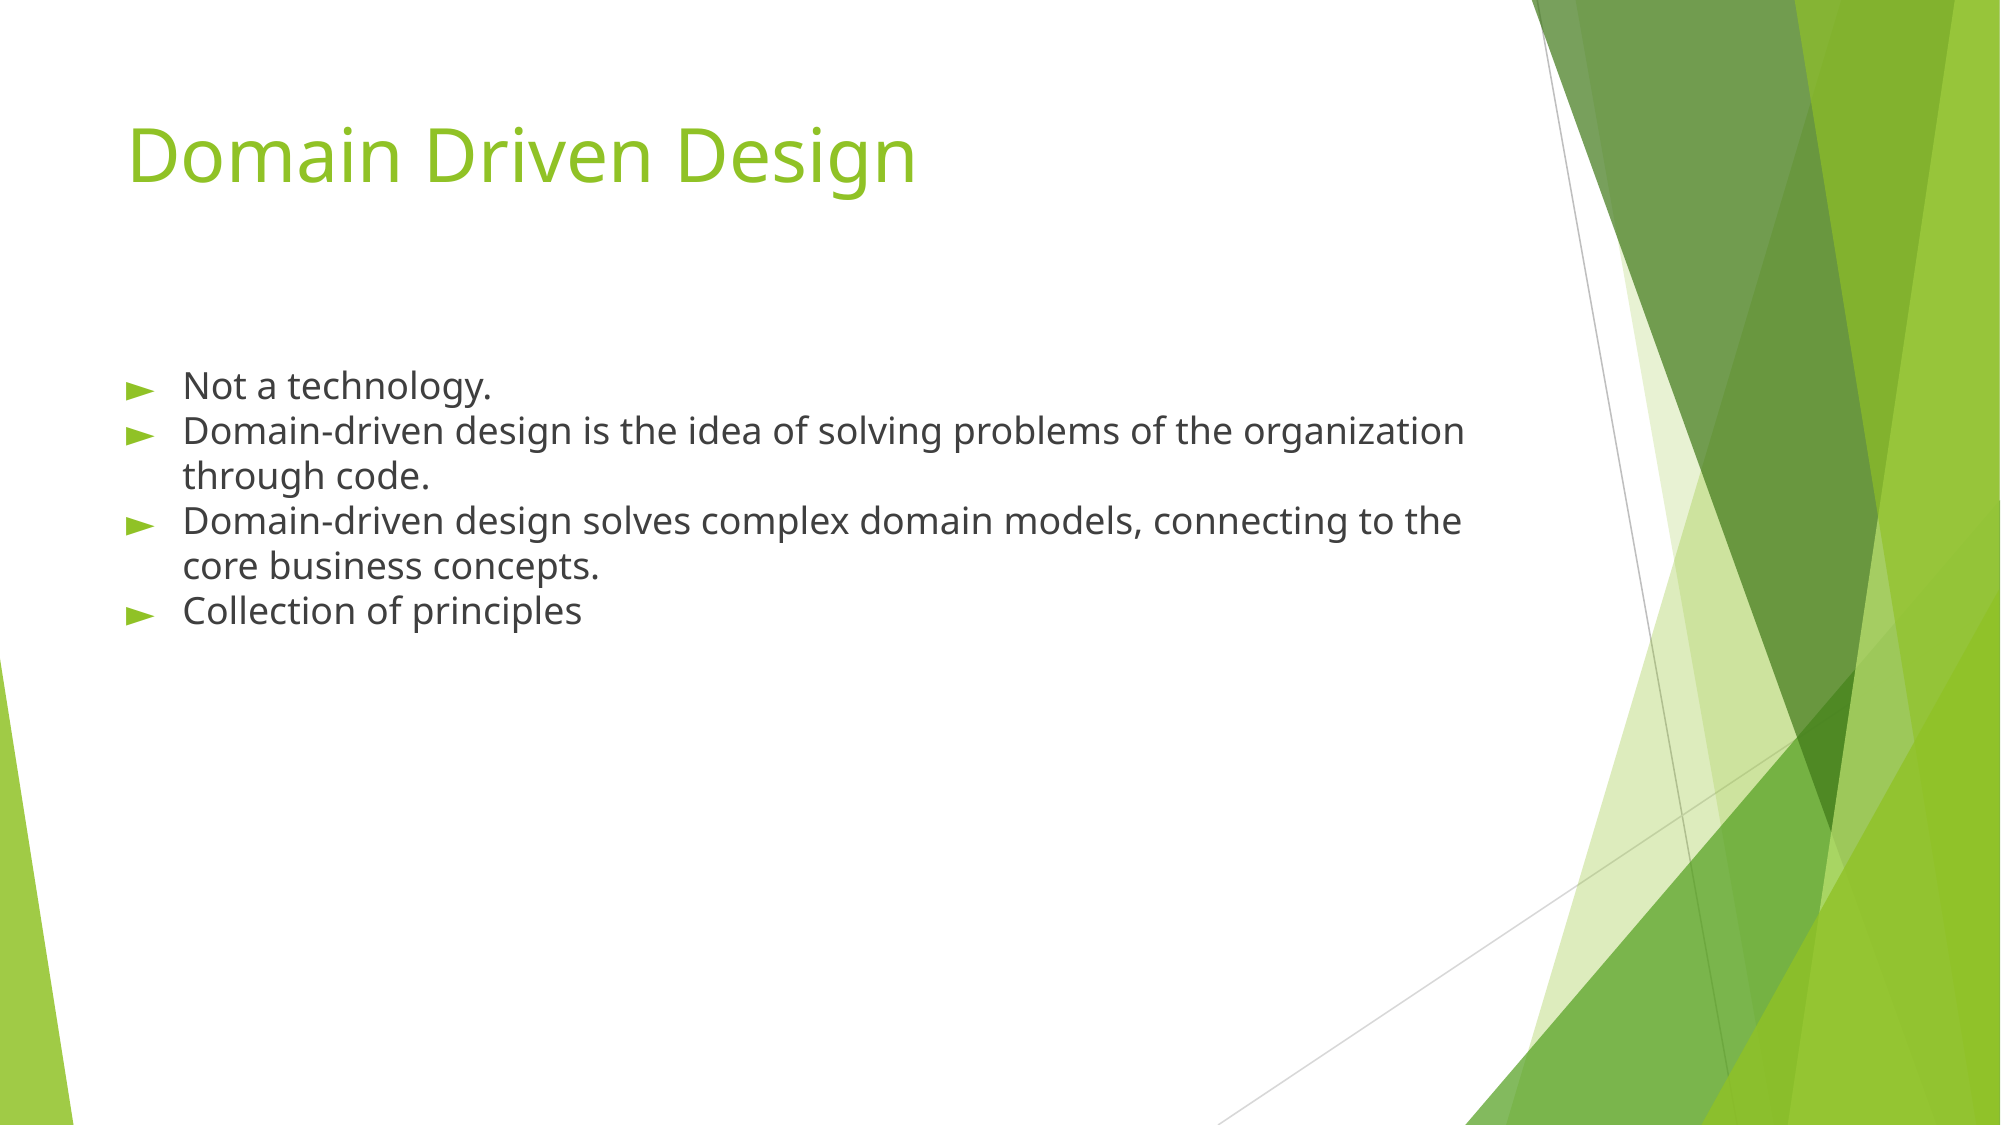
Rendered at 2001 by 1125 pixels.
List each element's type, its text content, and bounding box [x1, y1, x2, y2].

list Not a technology. Domain-driven design is the idea of solving problems of the organization through code. Domain-driven design solves complex domain models, connecting to the core business concepts. Collection of principles [111, 354, 1522, 992]
title Domain Driven Design [111, 99, 1522, 317]
